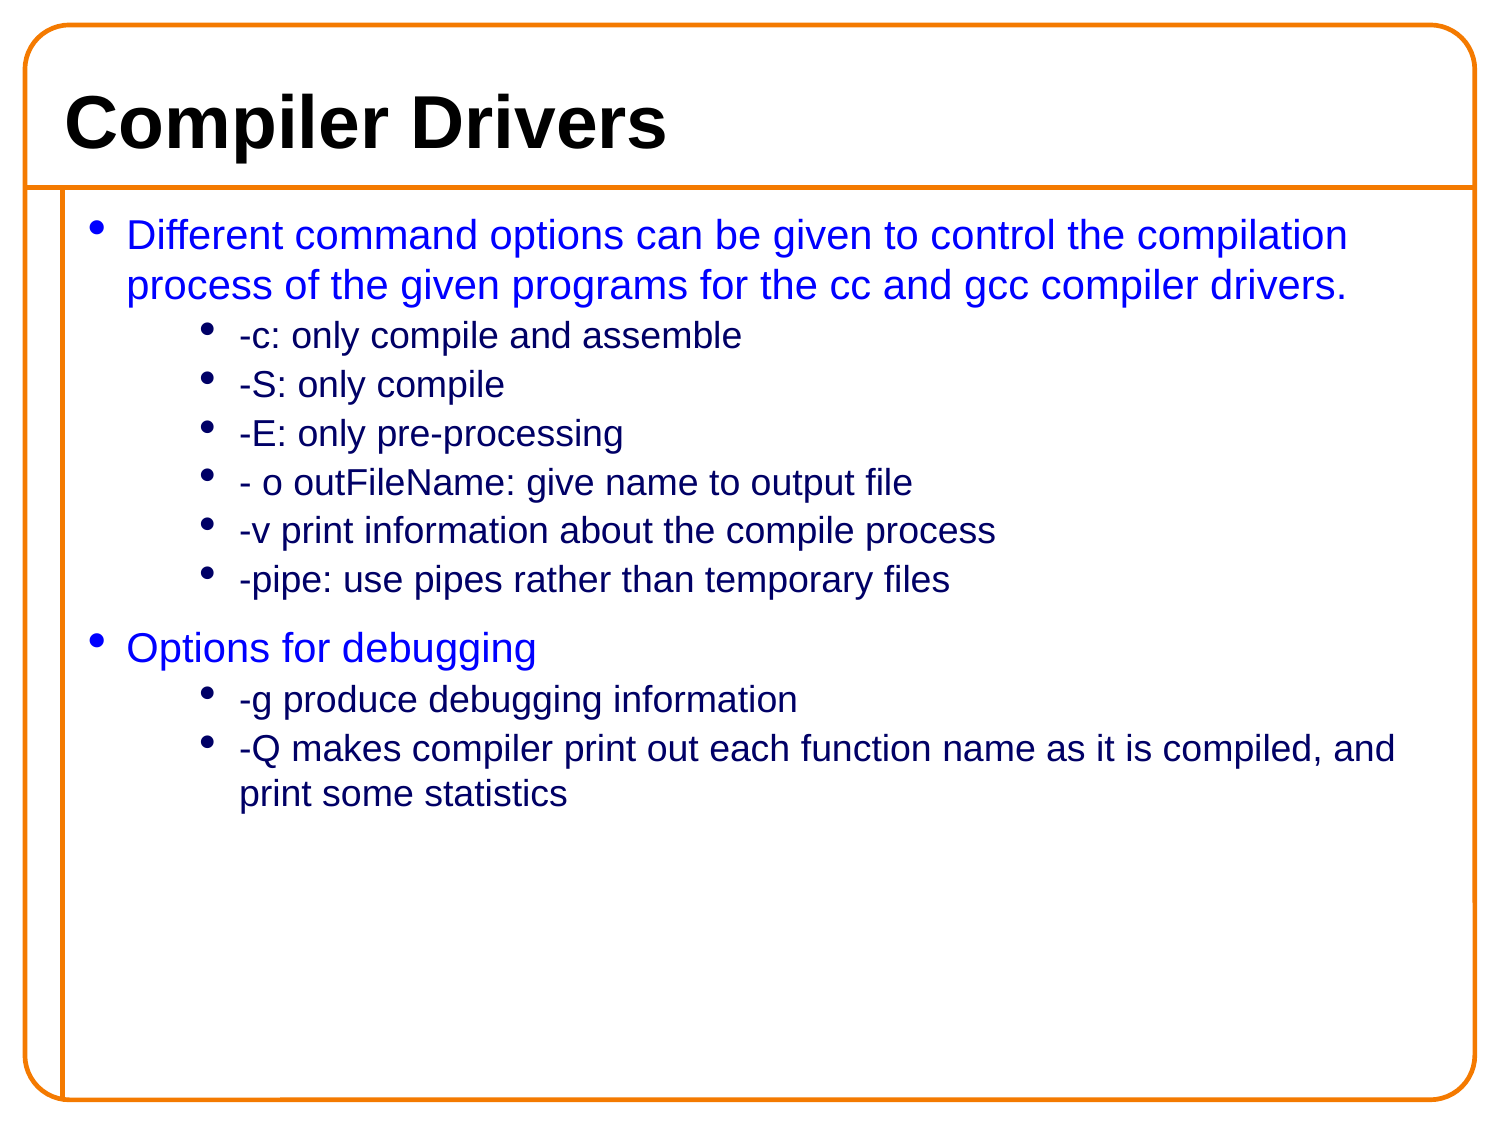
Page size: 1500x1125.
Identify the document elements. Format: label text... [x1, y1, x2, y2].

text_box Compiler Drivers [49, 62, 1450, 175]
text_box Different command options can be given to control the compilation process of the given programs for the cc and gcc compiler drivers. -c: only compile and assemble -S: only compile -E: only pre-processing - o outFileName: give name to output file -v print information about the compile process -pipe: use pipes rather than temporary files Options for debugging -g produce debugging information -Q makes compiler print out each function name as it is compiled, and print some statistics [74, 200, 1463, 1100]
